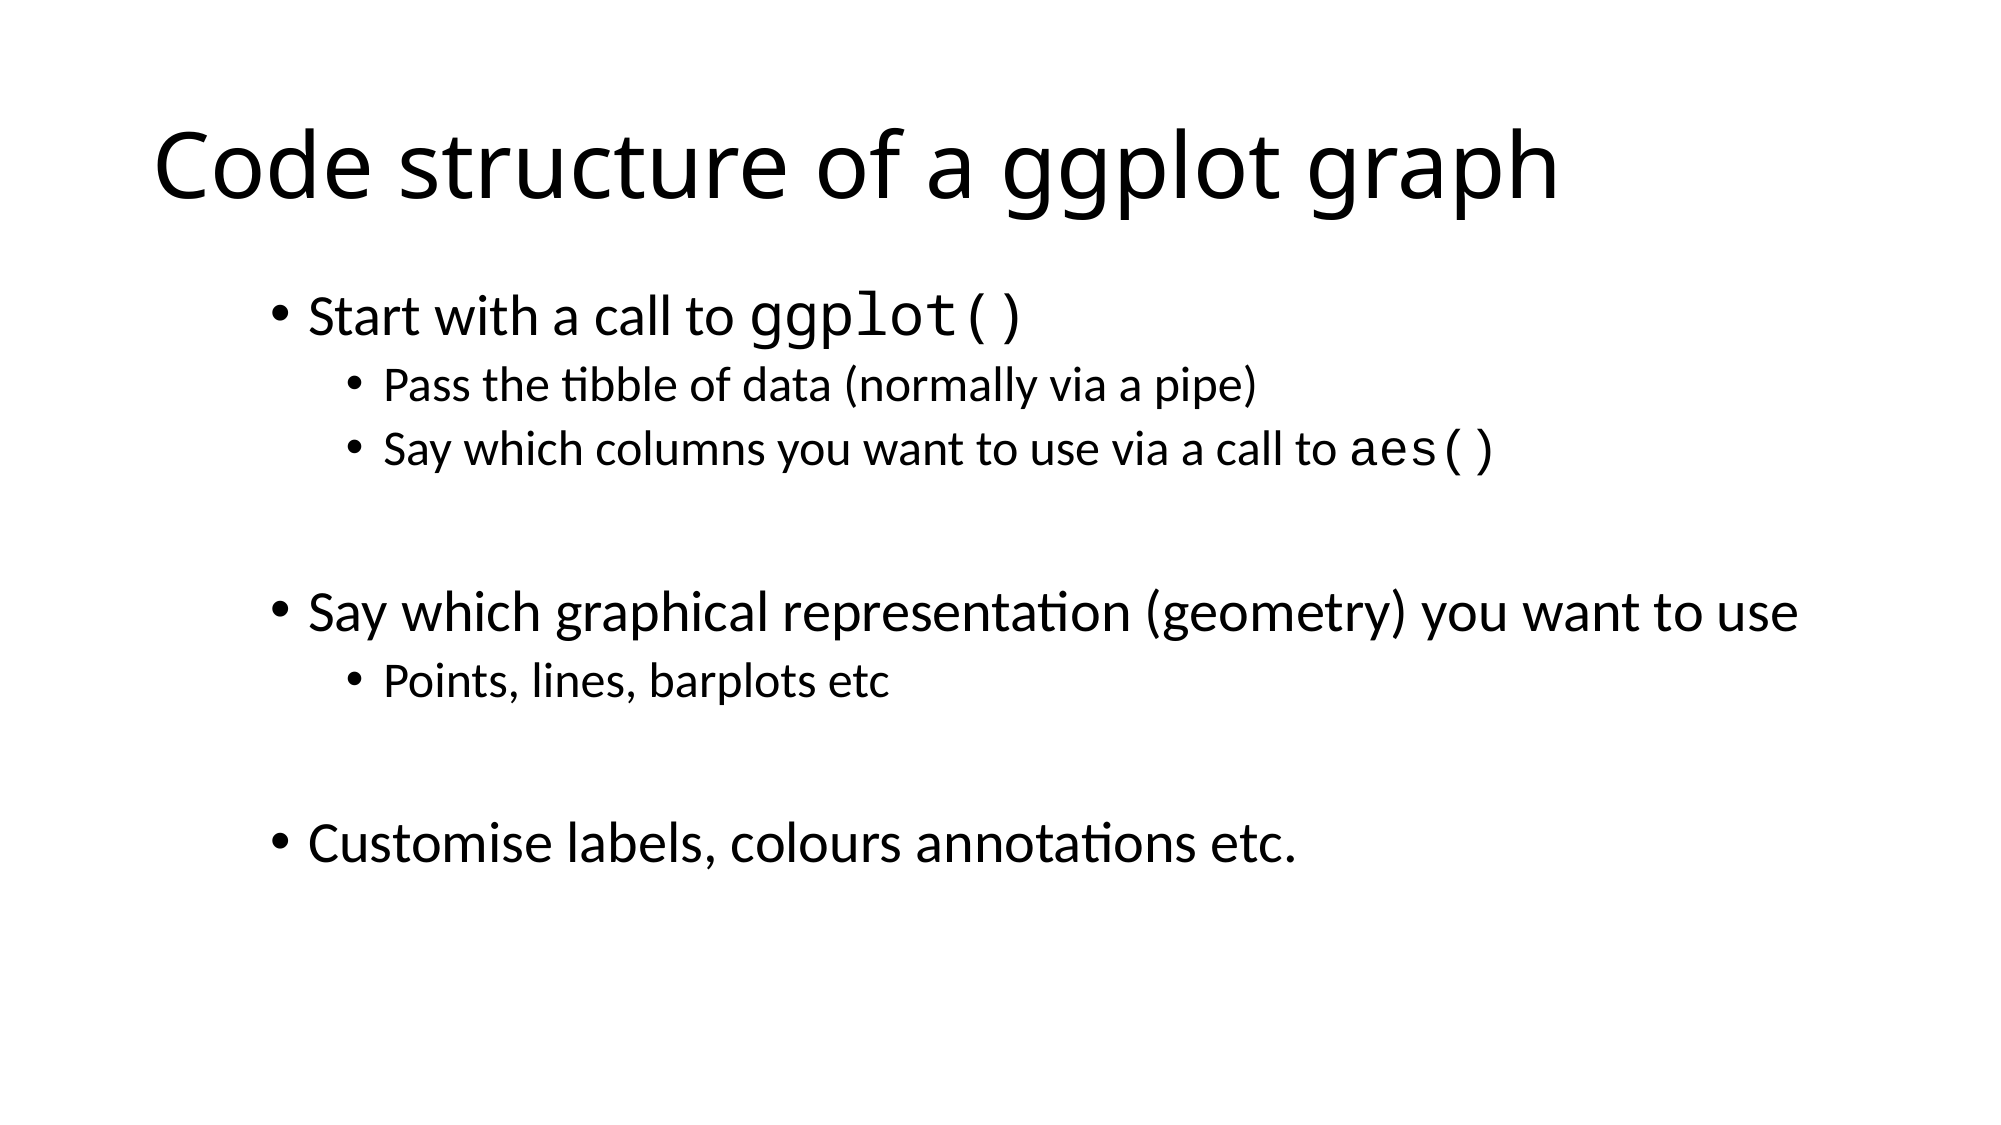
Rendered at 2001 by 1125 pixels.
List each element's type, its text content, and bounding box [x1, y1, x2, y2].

title Code structure of a ggplot graph [137, 59, 1863, 278]
list Start with a call to ggplot() Pass the tibble of data (normally via a pipe) Say which columns you want to use via a call to aes() Say which graphical representation (geometry) you want to use Points, lines, barplots etc Customise labels, colours annotations etc. [255, 277, 1863, 1071]
